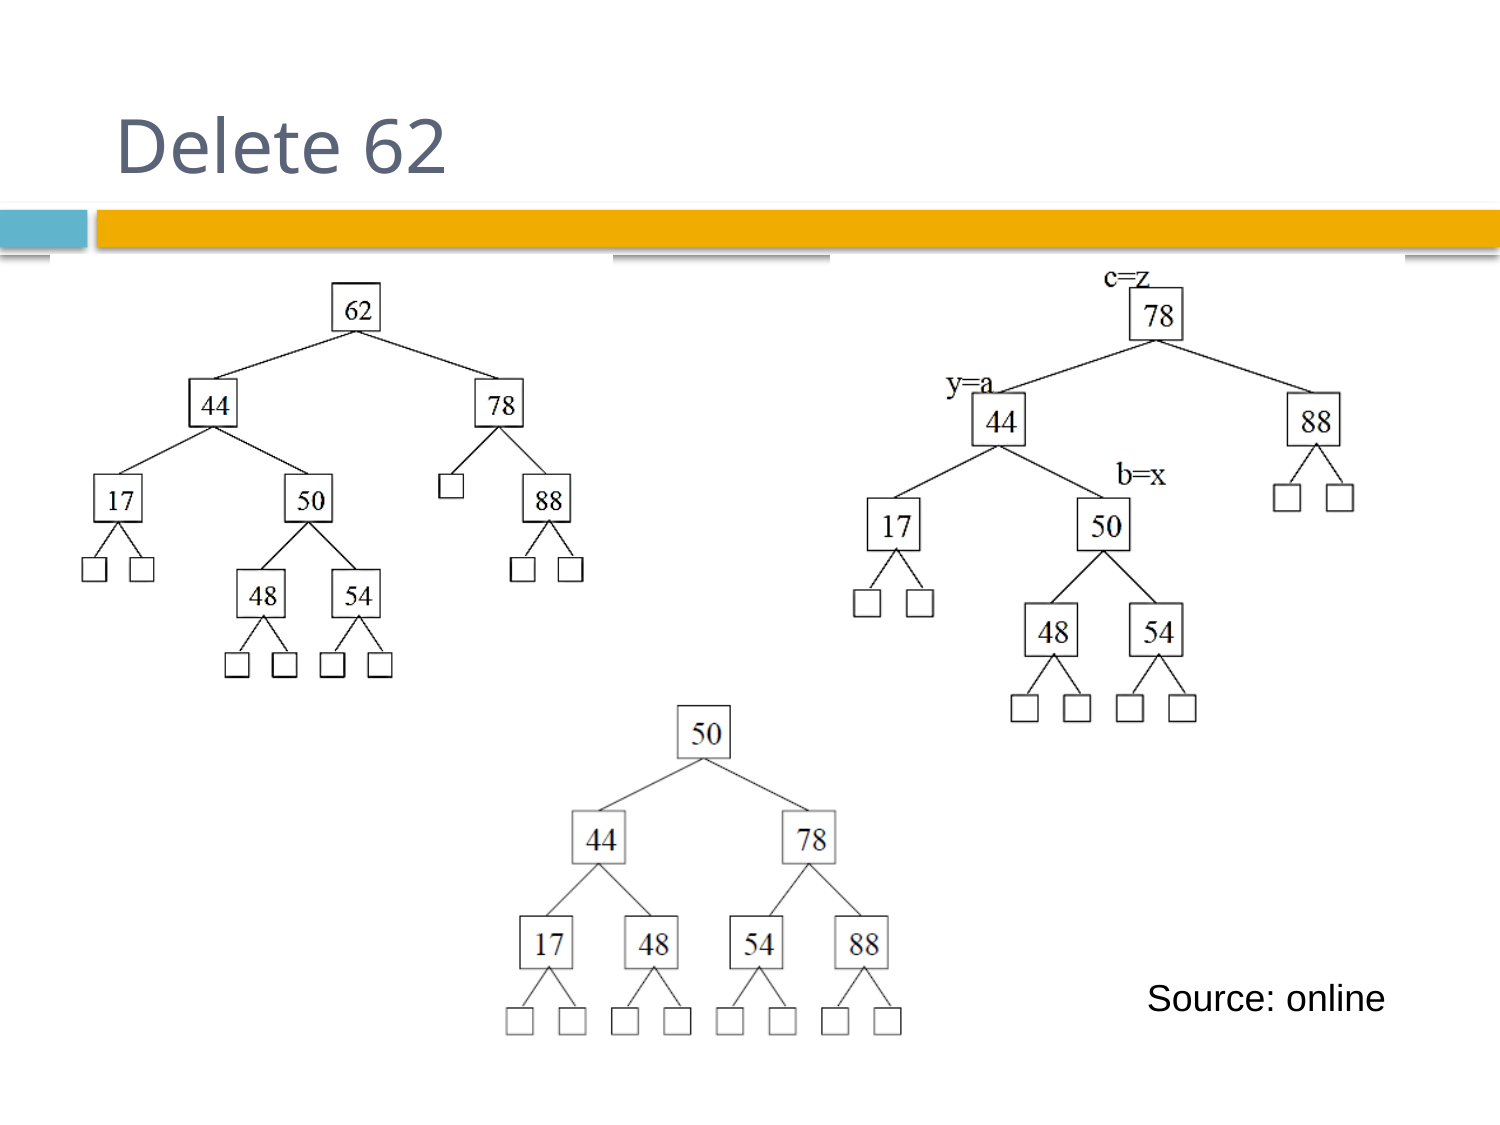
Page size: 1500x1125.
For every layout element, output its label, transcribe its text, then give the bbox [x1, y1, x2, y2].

text_box Source: online [1132, 966, 1401, 1027]
picture [49, 254, 1406, 1058]
title Delete 62 [99, 50, 1375, 238]
